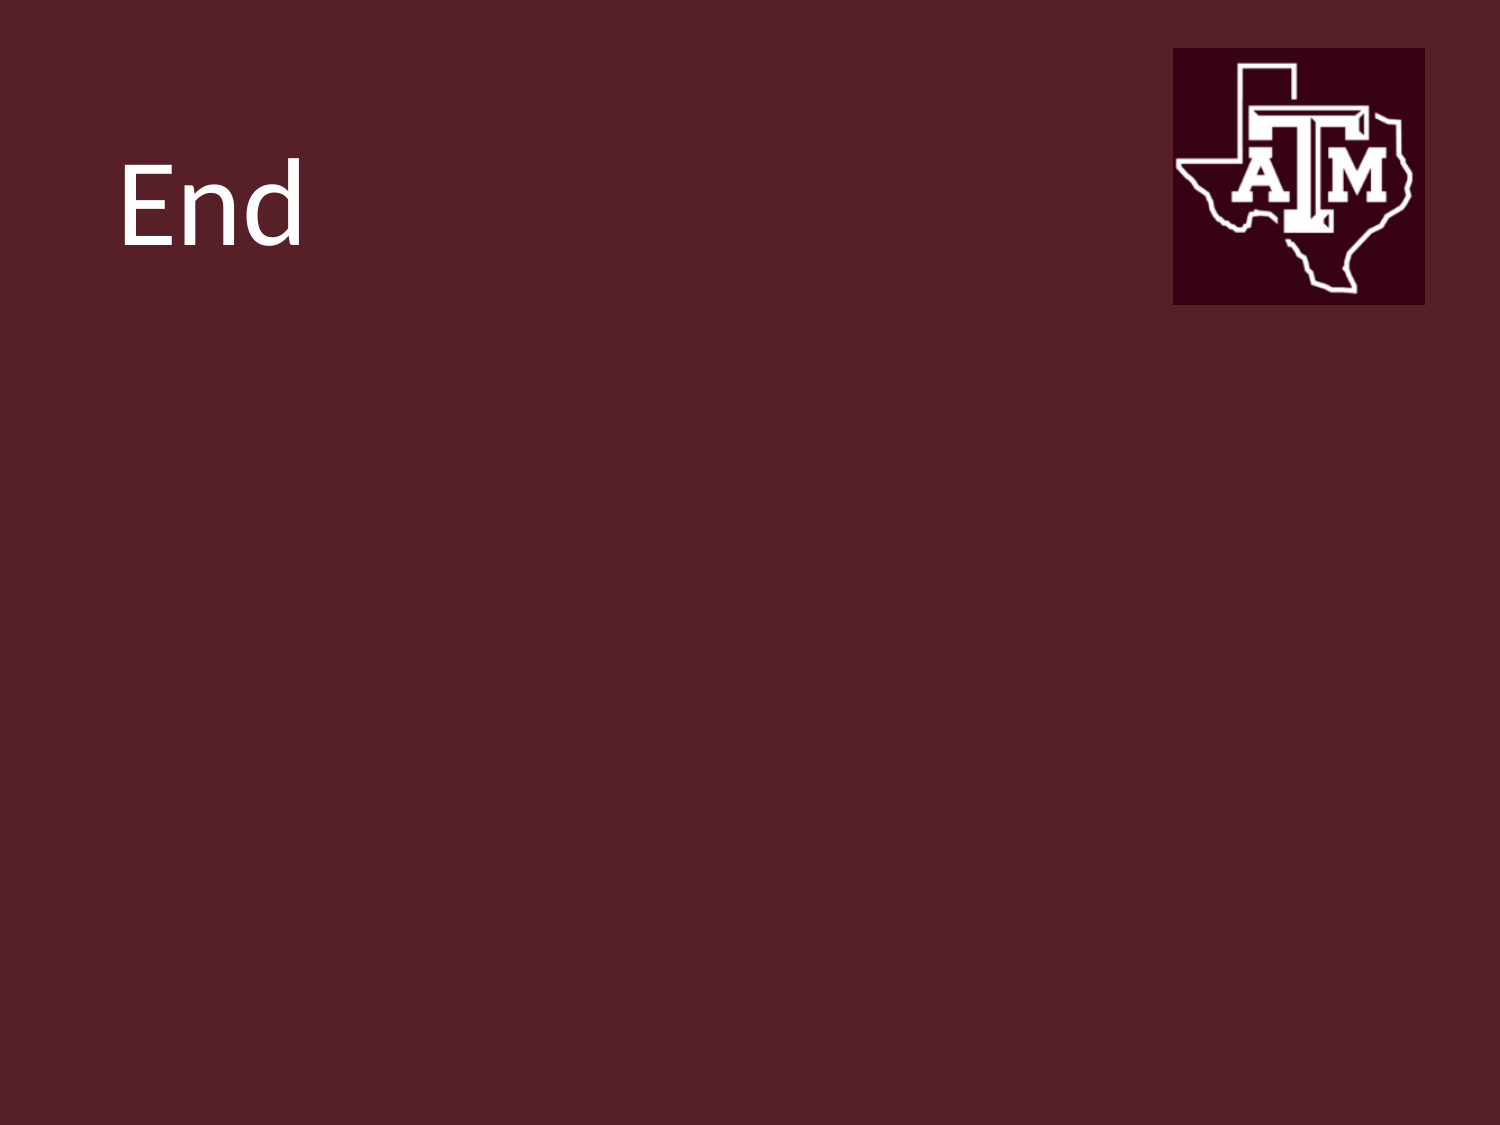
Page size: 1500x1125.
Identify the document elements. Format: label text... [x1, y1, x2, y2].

picture [1173, 48, 1426, 305]
title End [101, 107, 1168, 280]
